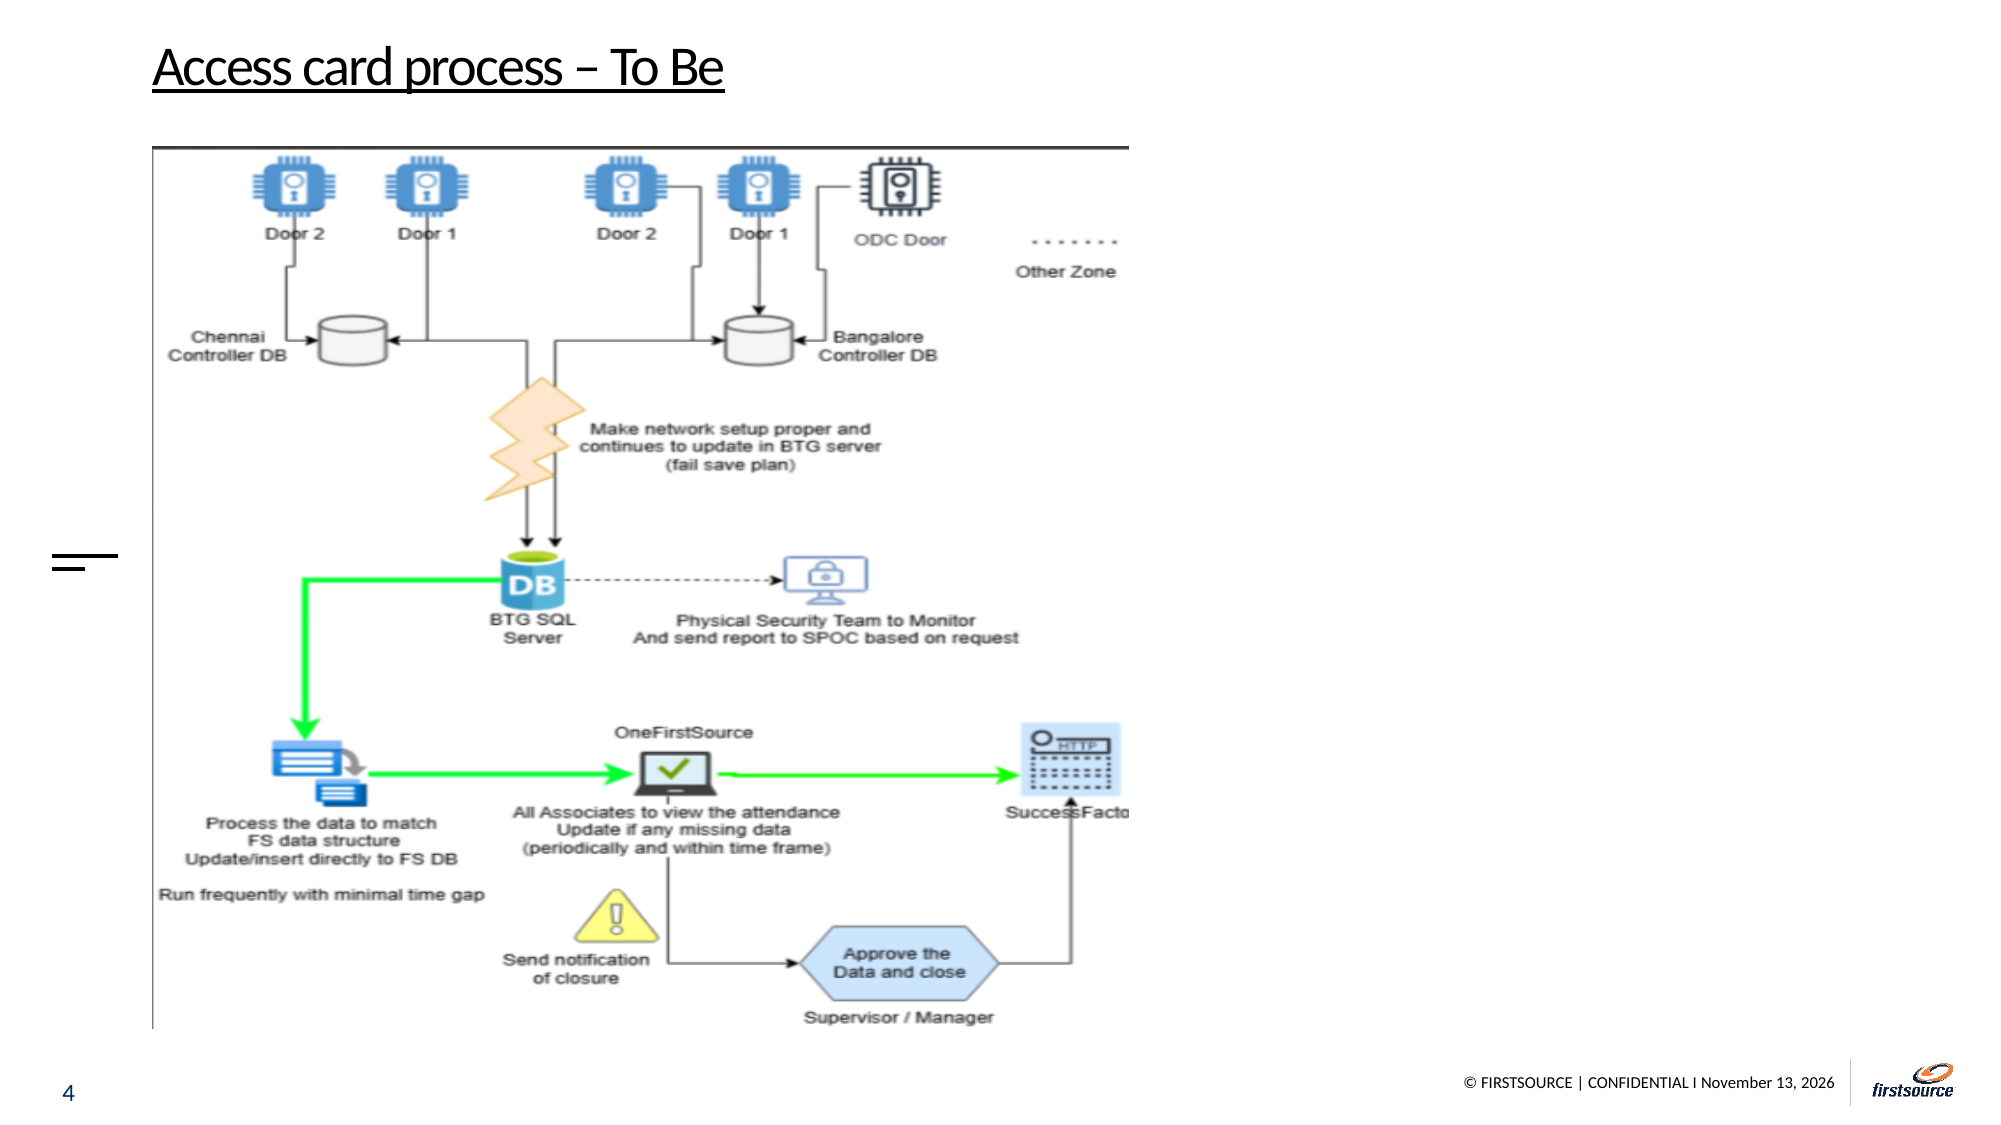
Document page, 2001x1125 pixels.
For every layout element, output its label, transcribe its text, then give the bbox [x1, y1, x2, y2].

picture [1864, 1060, 1964, 1099]
picture [152, 146, 1129, 1029]
title Access card process – To Be [137, 35, 1863, 87]
